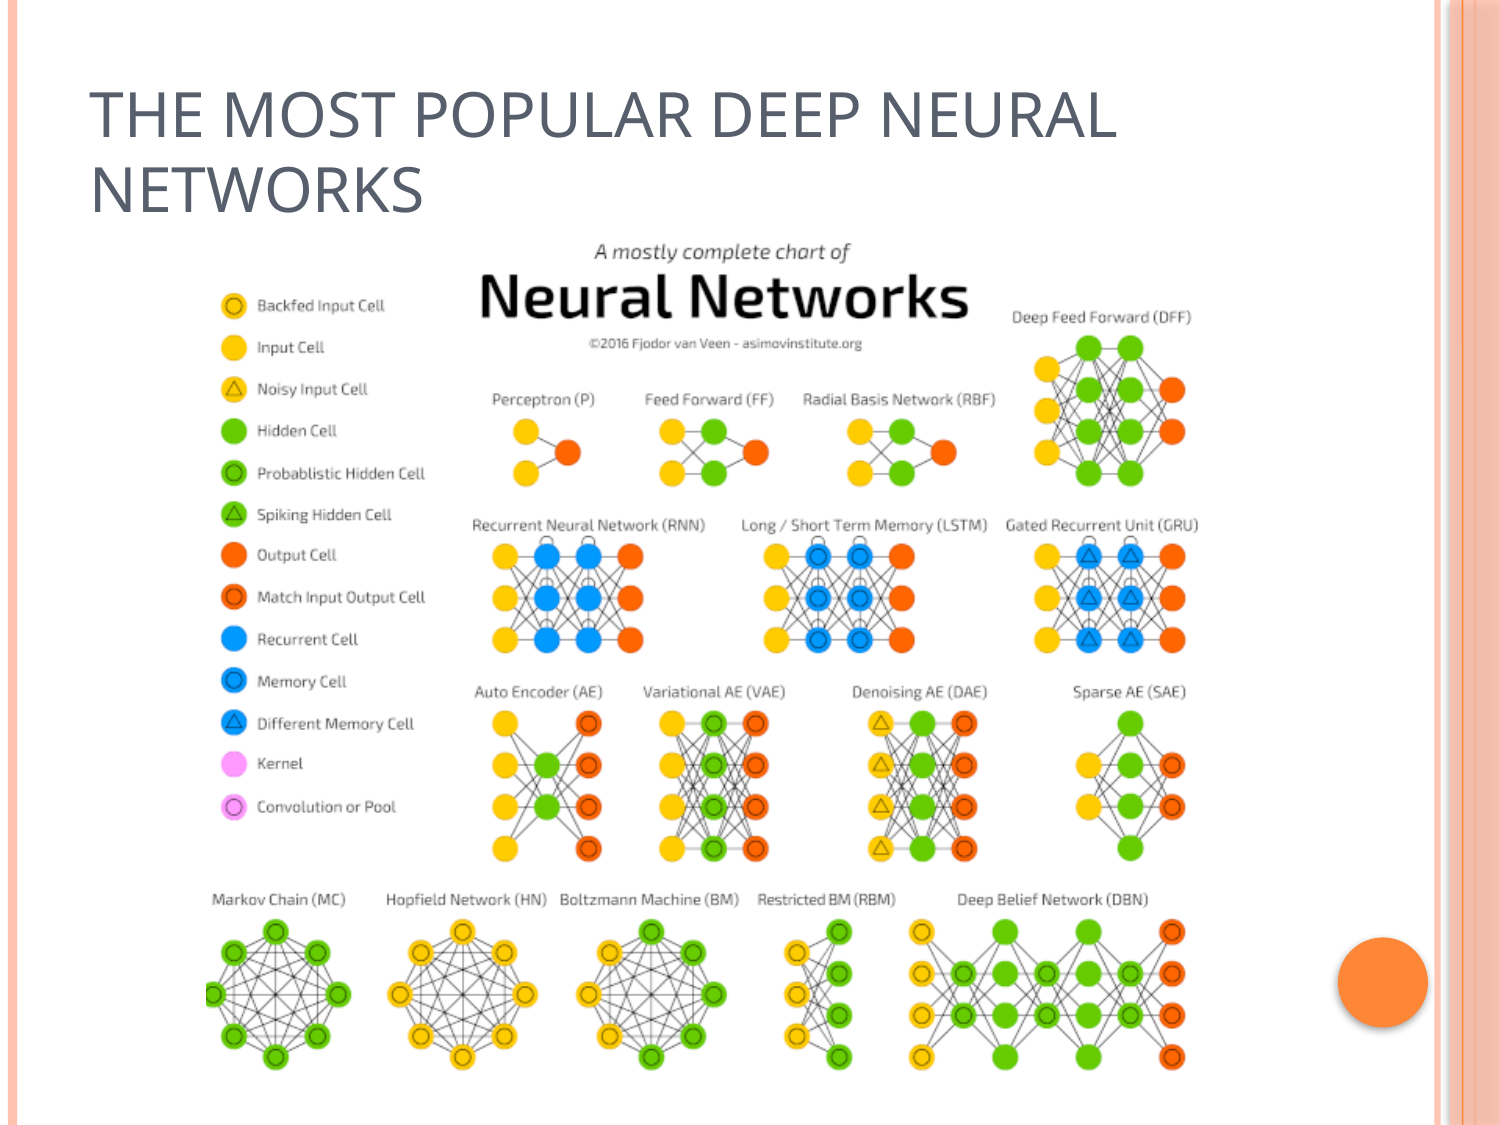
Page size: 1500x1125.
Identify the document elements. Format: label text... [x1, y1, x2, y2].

picture [206, 231, 1201, 1083]
title The most popular deep neural networks [75, 45, 1300, 233]
